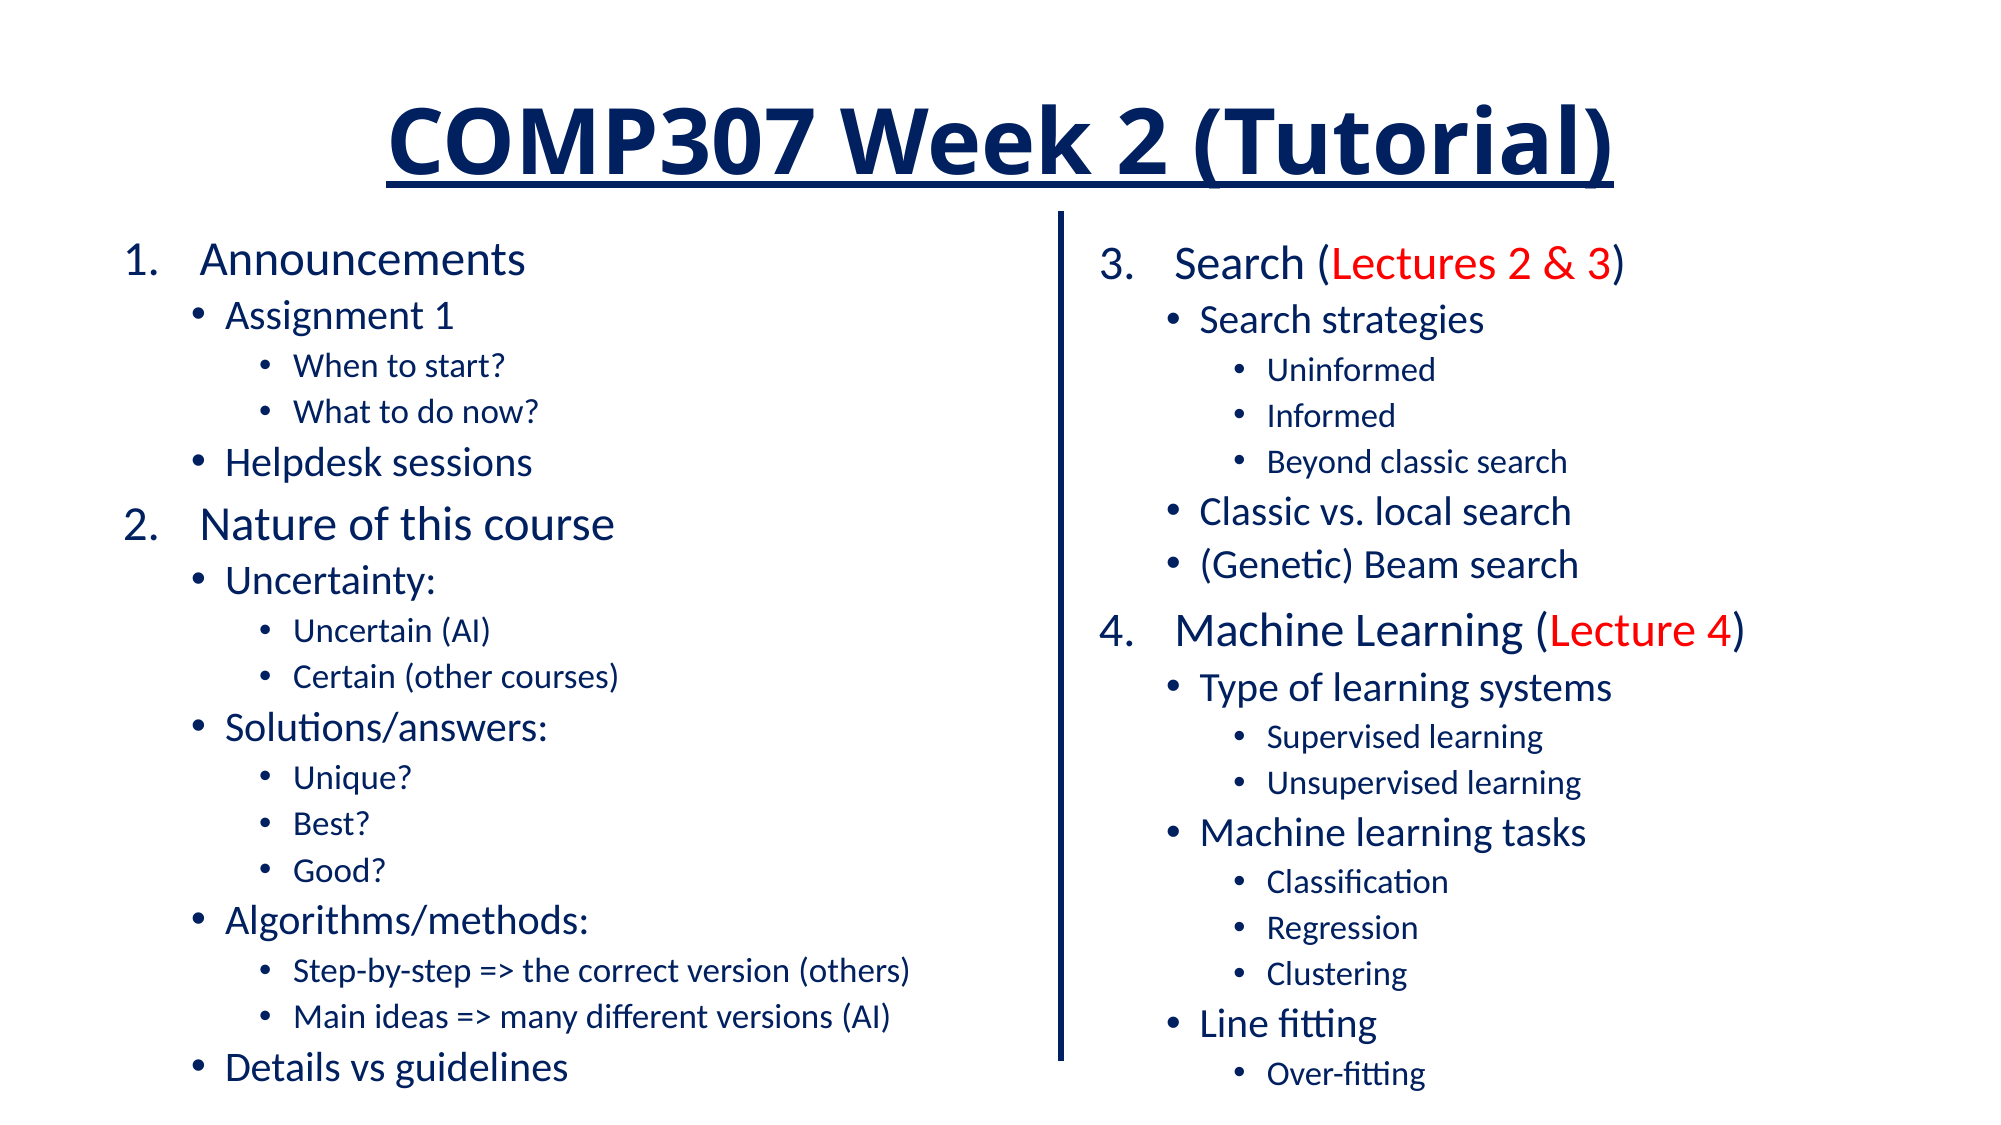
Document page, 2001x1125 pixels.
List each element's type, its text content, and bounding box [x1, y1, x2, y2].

text_box Search (Lectures 2 & 3) Search strategies Uninformed Informed Beyond classic search Classic vs. local search (Genetic) Beam search Machine Learning (Lecture 4) Type of learning systems Supervised learning Unsupervised learning Machine learning tasks Classification Regression Clustering Line fitting Over-fitting [1083, 229, 1898, 1101]
title COMP307 Week 2 (Tutorial) [137, 59, 1863, 230]
list Announcements Assignment 1 When to start? What to do now? Helpdesk sessions Nature of this course Uncertainty: Uncertain (AI) Certain (other courses) Solutions/answers: Unique? Best? Good? Algorithms/methods: Step-by-step => the correct version (others) Main ideas => many different versions (AI) Details vs guidelines [107, 230, 1027, 1101]
